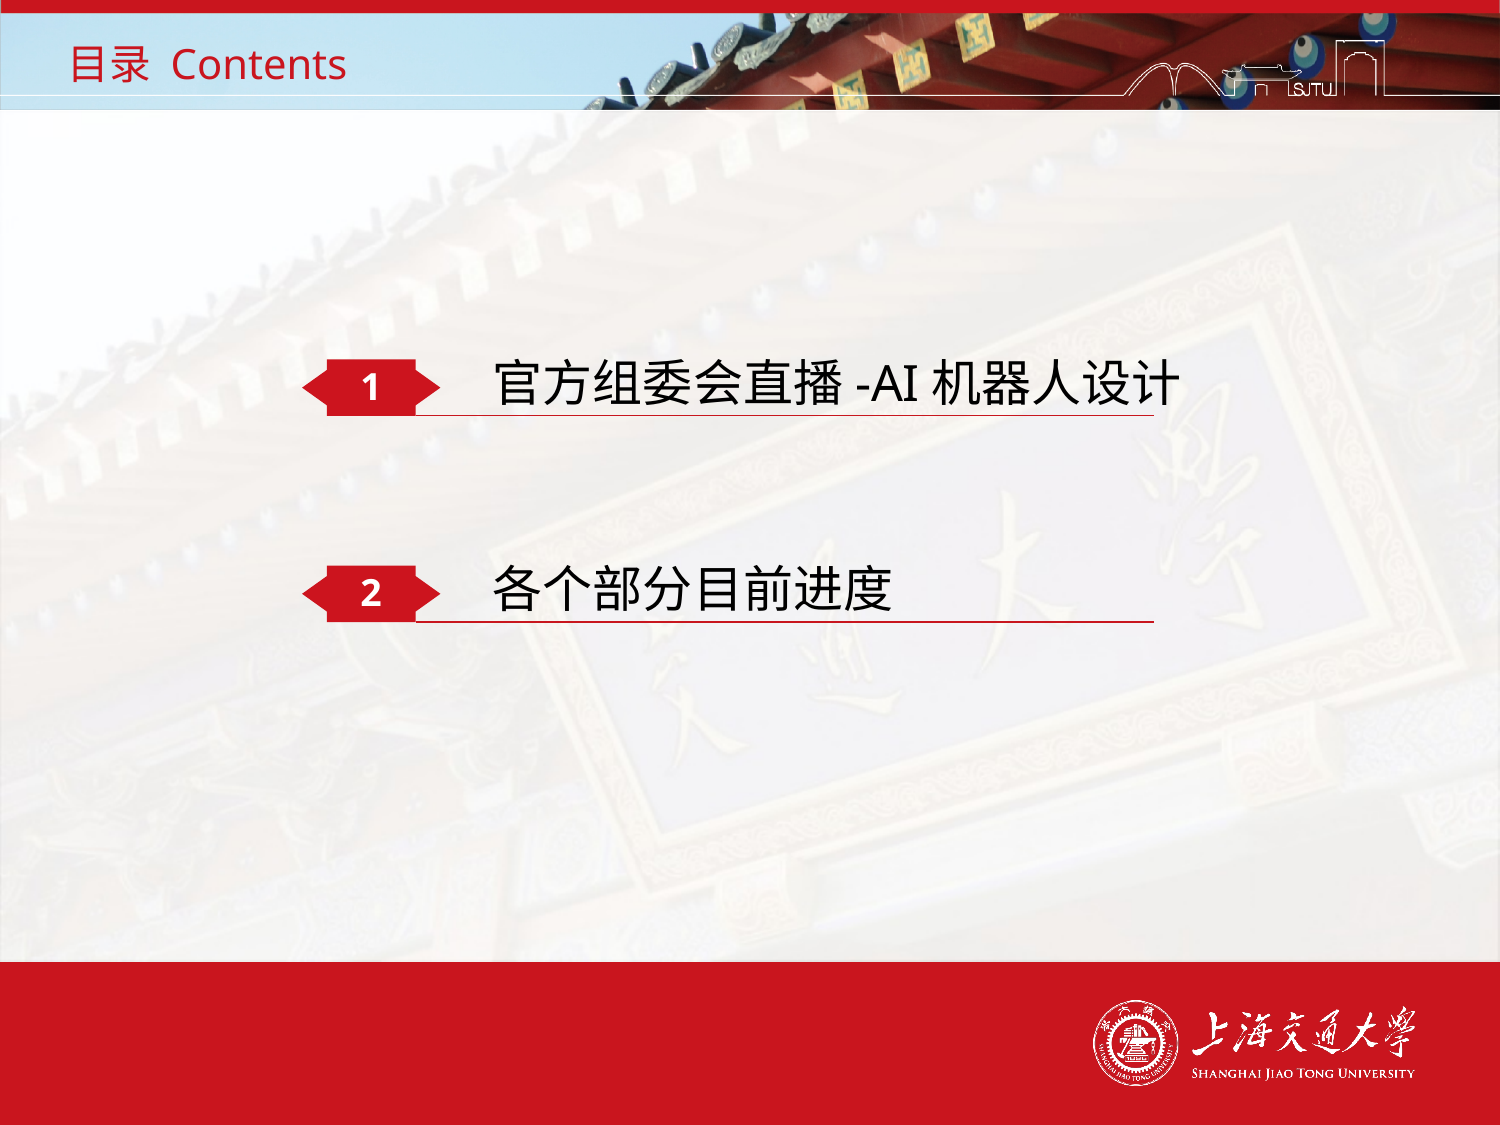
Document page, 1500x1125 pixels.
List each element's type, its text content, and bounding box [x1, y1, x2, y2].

picture [0, 111, 1500, 962]
picture [0, 0, 1500, 110]
title 目录 Contents [53, 38, 1116, 94]
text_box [302, 344, 1198, 422]
picture [1093, 1000, 1415, 1086]
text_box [302, 550, 1198, 628]
